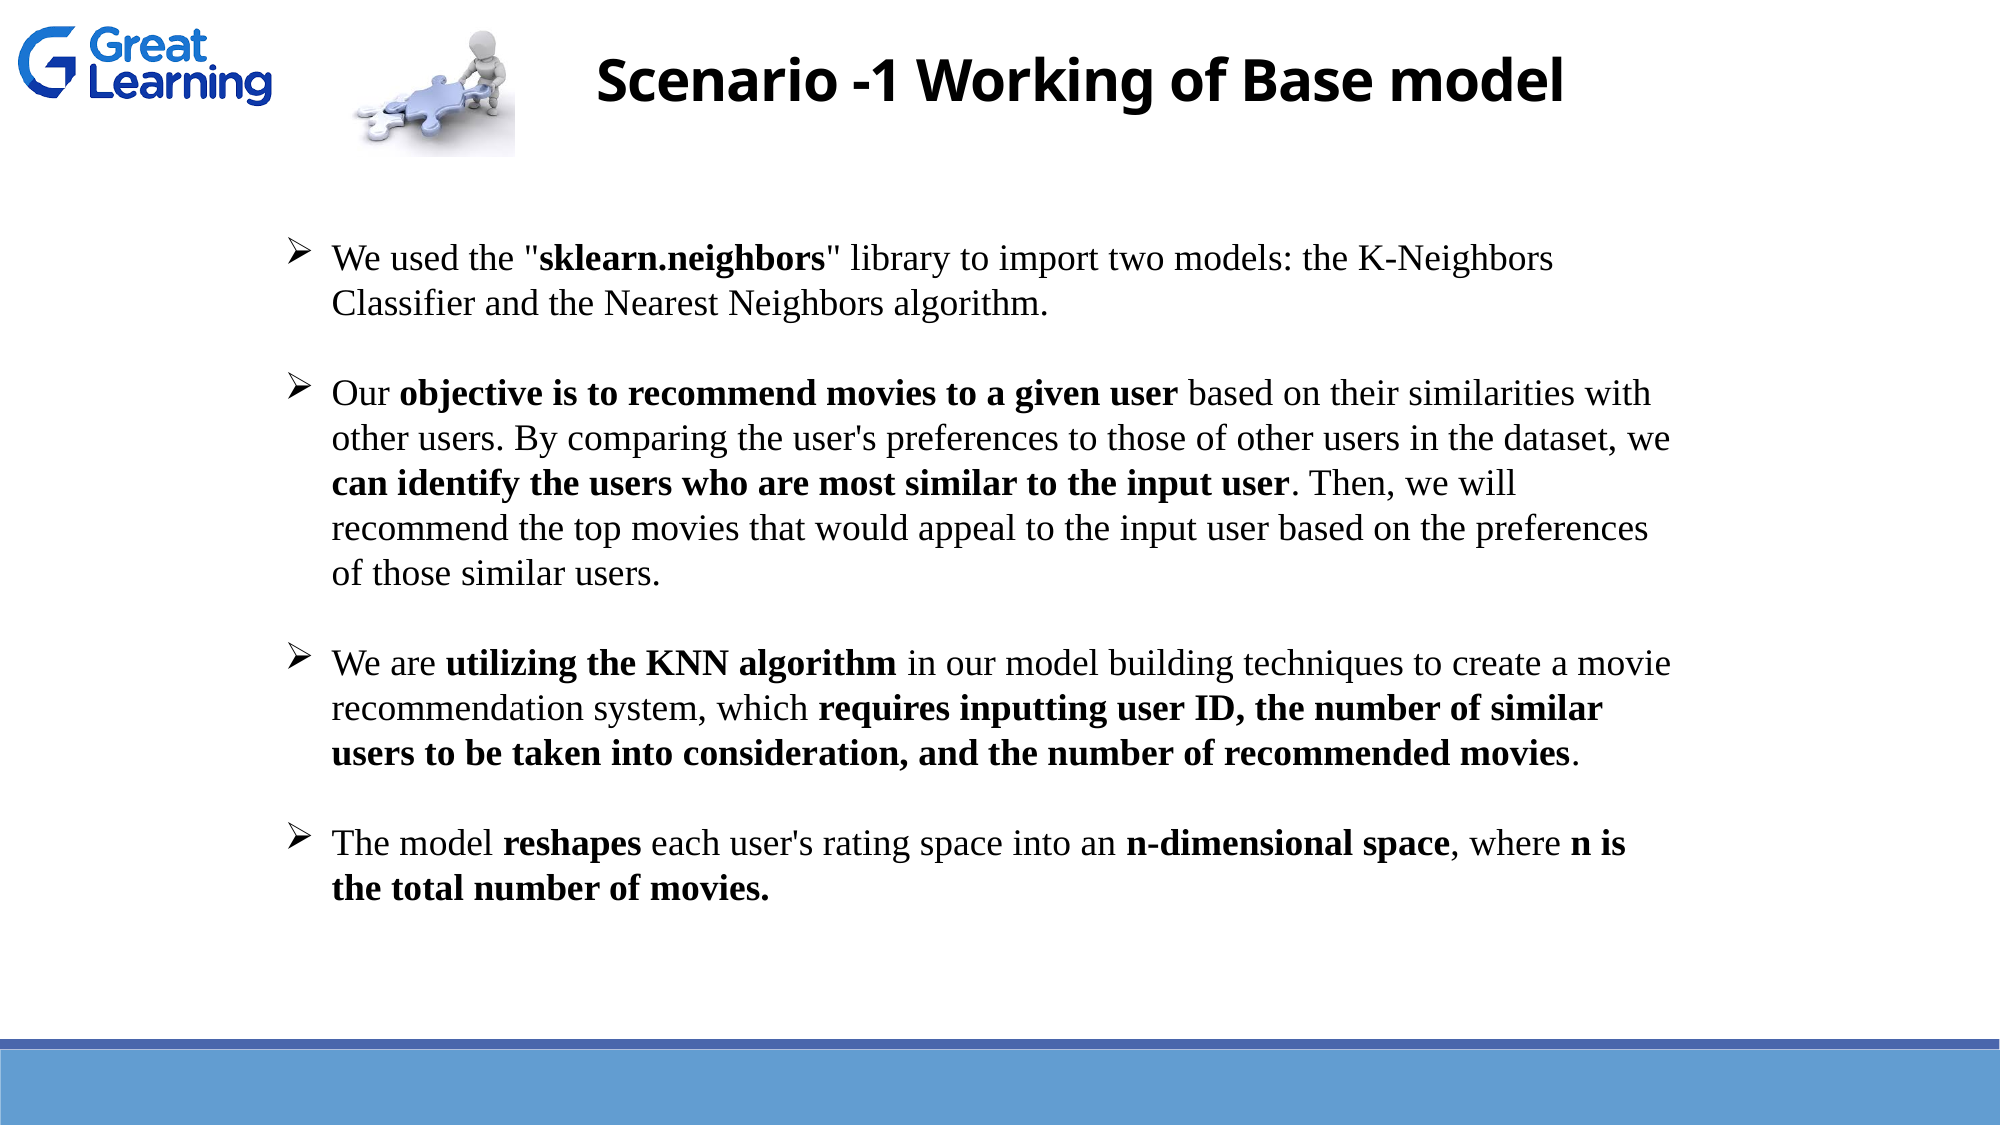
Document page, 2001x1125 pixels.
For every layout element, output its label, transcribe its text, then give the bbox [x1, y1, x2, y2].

picture [346, 21, 516, 157]
text_box We used the "sklearn.neighbors" library to import two models: the K-Neighbors Classifier and the Nearest Neighbors algorithm. Our objective is to recommend movies to a given user based on their similarities with other users. By comparing the user's preferences to those of other users in the dataset, we can identify the users who are most similar to the input user. Then, we will recommend the top movies that would appeal to the input user based on the preferences of those similar users. We are utilizing the KNN algorithm in our model building techniques to create a movie recommendation system, which requires inputting user ID, the number of similar users to be taken into consideration, and the number of recommended movies. The model reshapes each user's rating space into an n-dimensional space, where n is the total number of movies. [269, 225, 1690, 961]
picture [0, 0, 291, 127]
text_box Scenario -1 Working of Base model [581, 46, 2000, 121]
